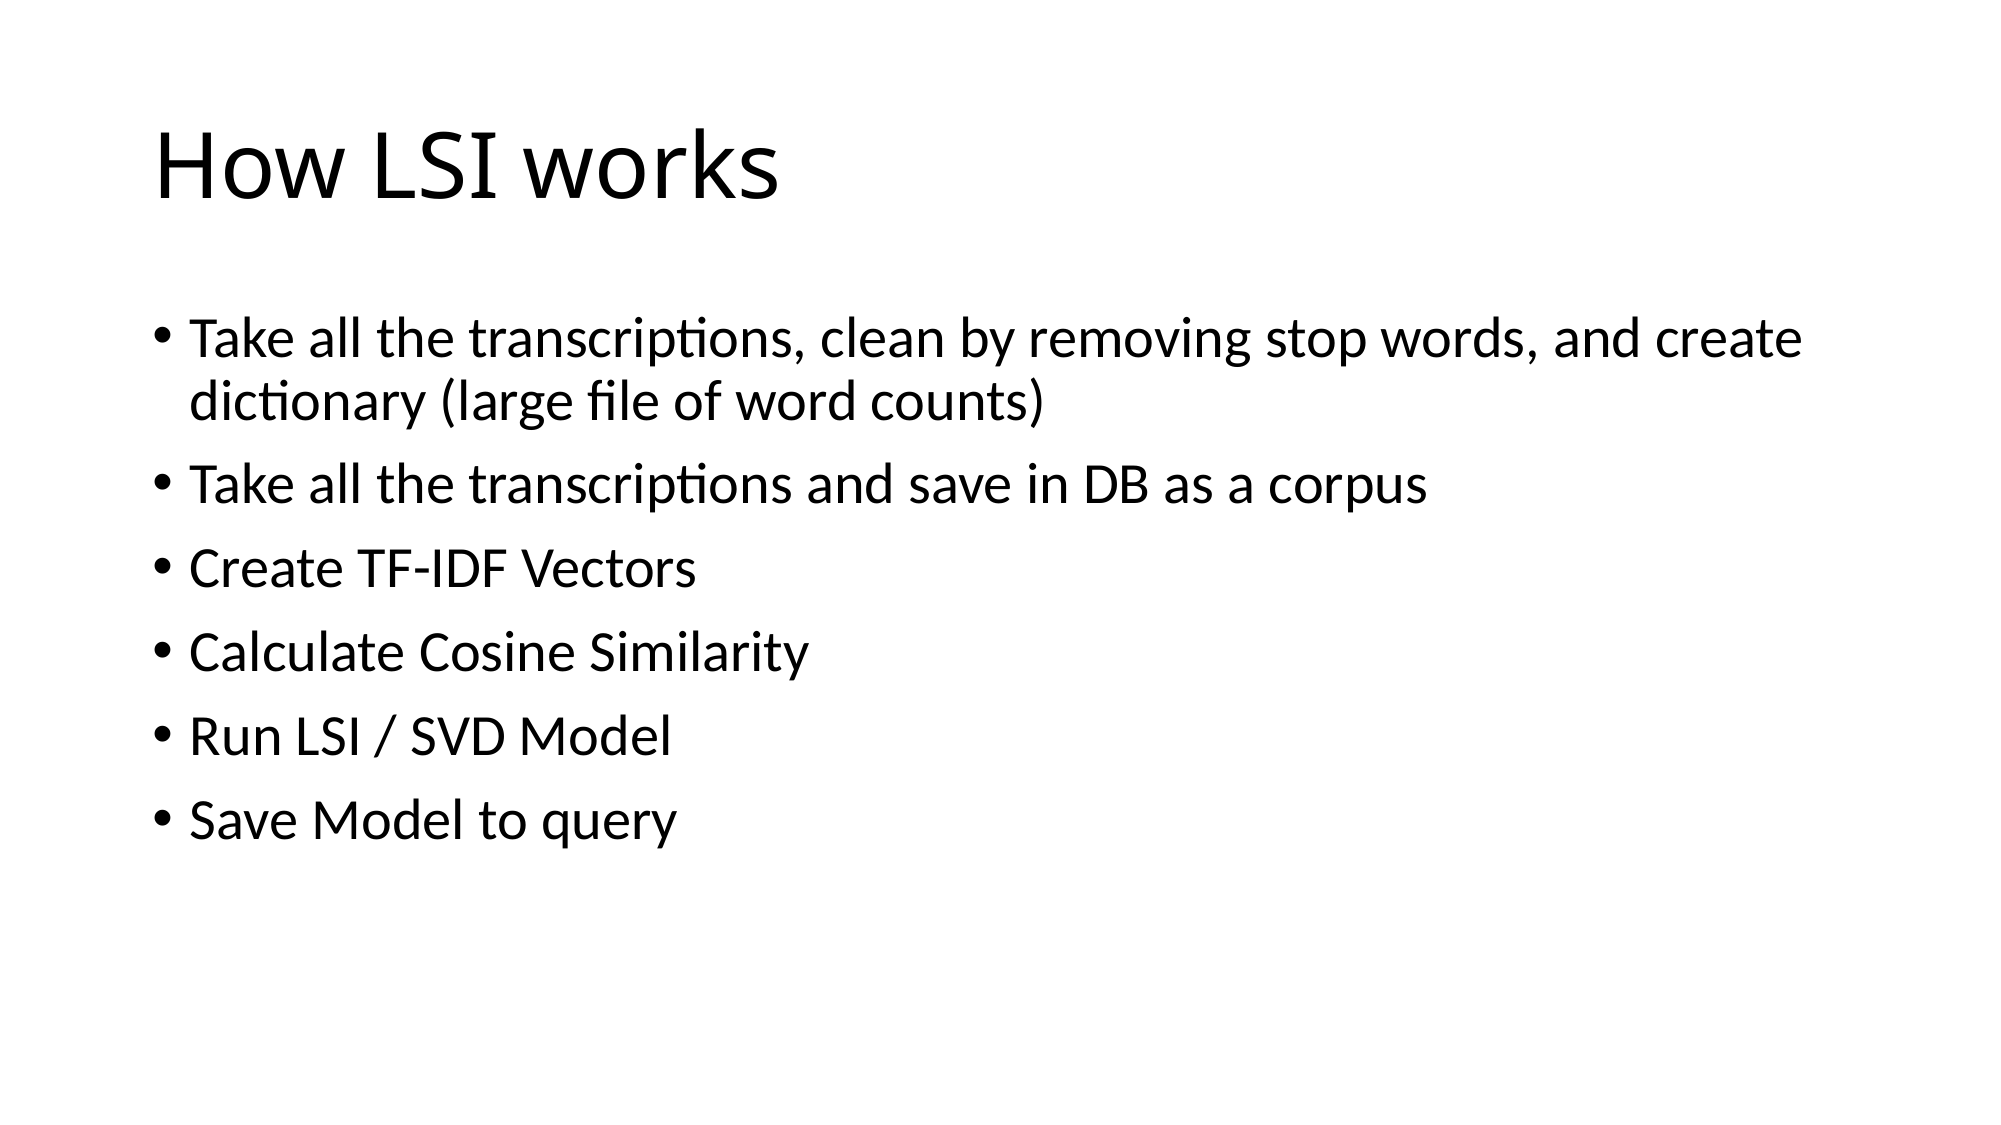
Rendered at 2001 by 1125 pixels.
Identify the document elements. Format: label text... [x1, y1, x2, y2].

title How LSI works [137, 59, 1863, 278]
list Take all the transcriptions, clean by removing stop words, and create dictionary (large file of word counts) Take all the transcriptions and save in DB as a corpus Create TF-IDF Vectors Calculate Cosine Similarity Run LSI / SVD Model Save Model to query [137, 299, 1863, 1014]
